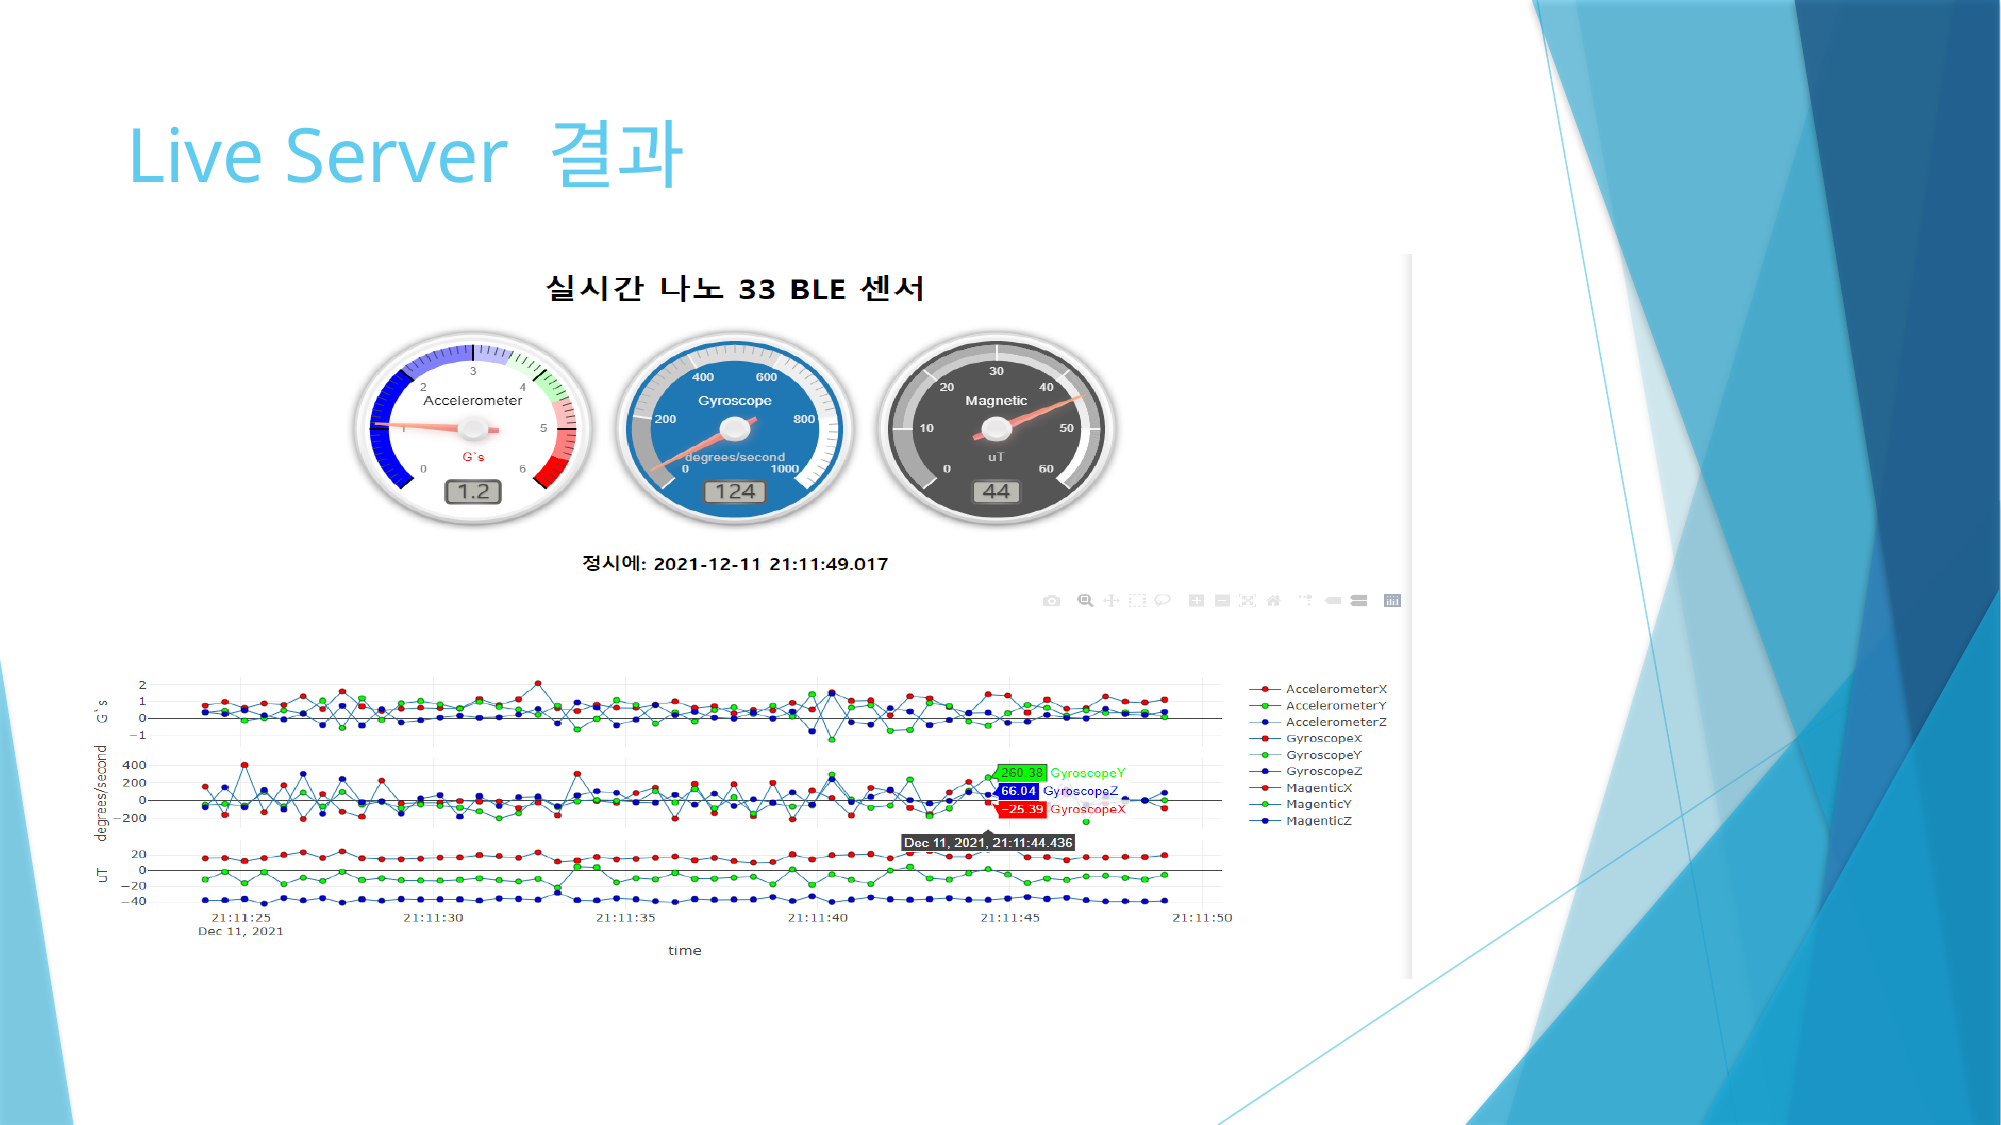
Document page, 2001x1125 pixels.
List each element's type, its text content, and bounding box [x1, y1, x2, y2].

title Live Server 결과 [111, 99, 1522, 317]
picture [61, 253, 1412, 980]
